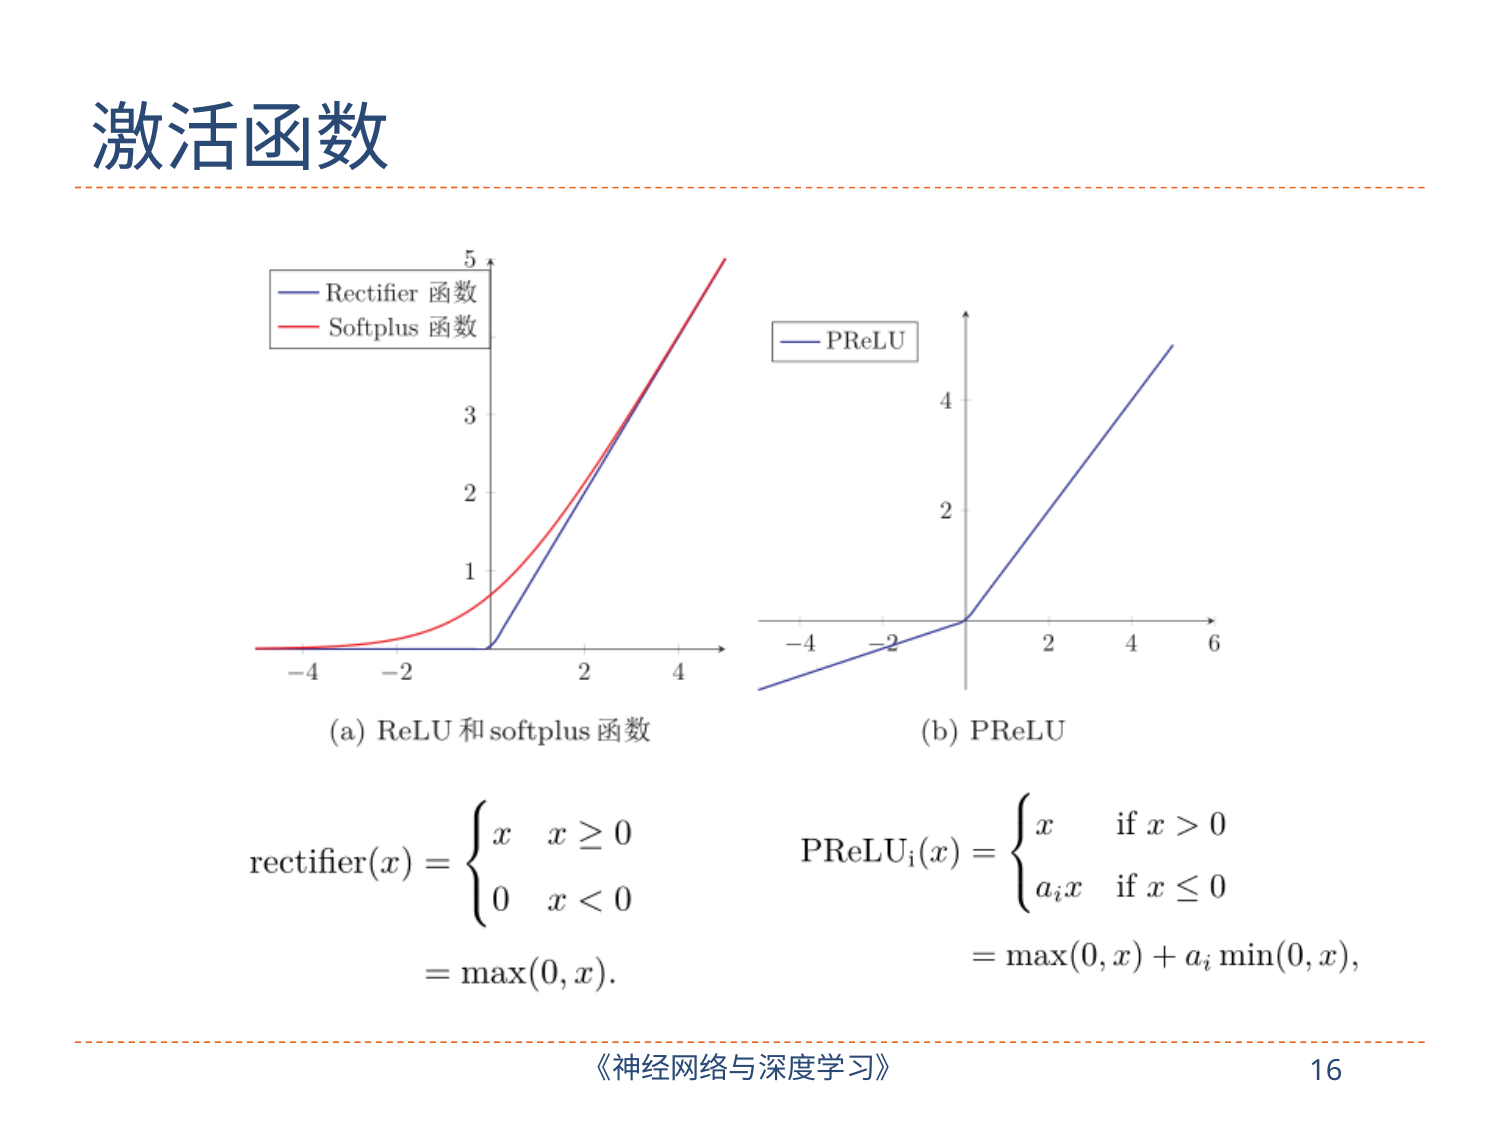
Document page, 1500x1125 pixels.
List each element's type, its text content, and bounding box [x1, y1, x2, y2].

picture [774, 778, 1399, 1001]
title 激活函数 [75, 24, 1425, 188]
picture [232, 796, 669, 1001]
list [232, 221, 1268, 763]
